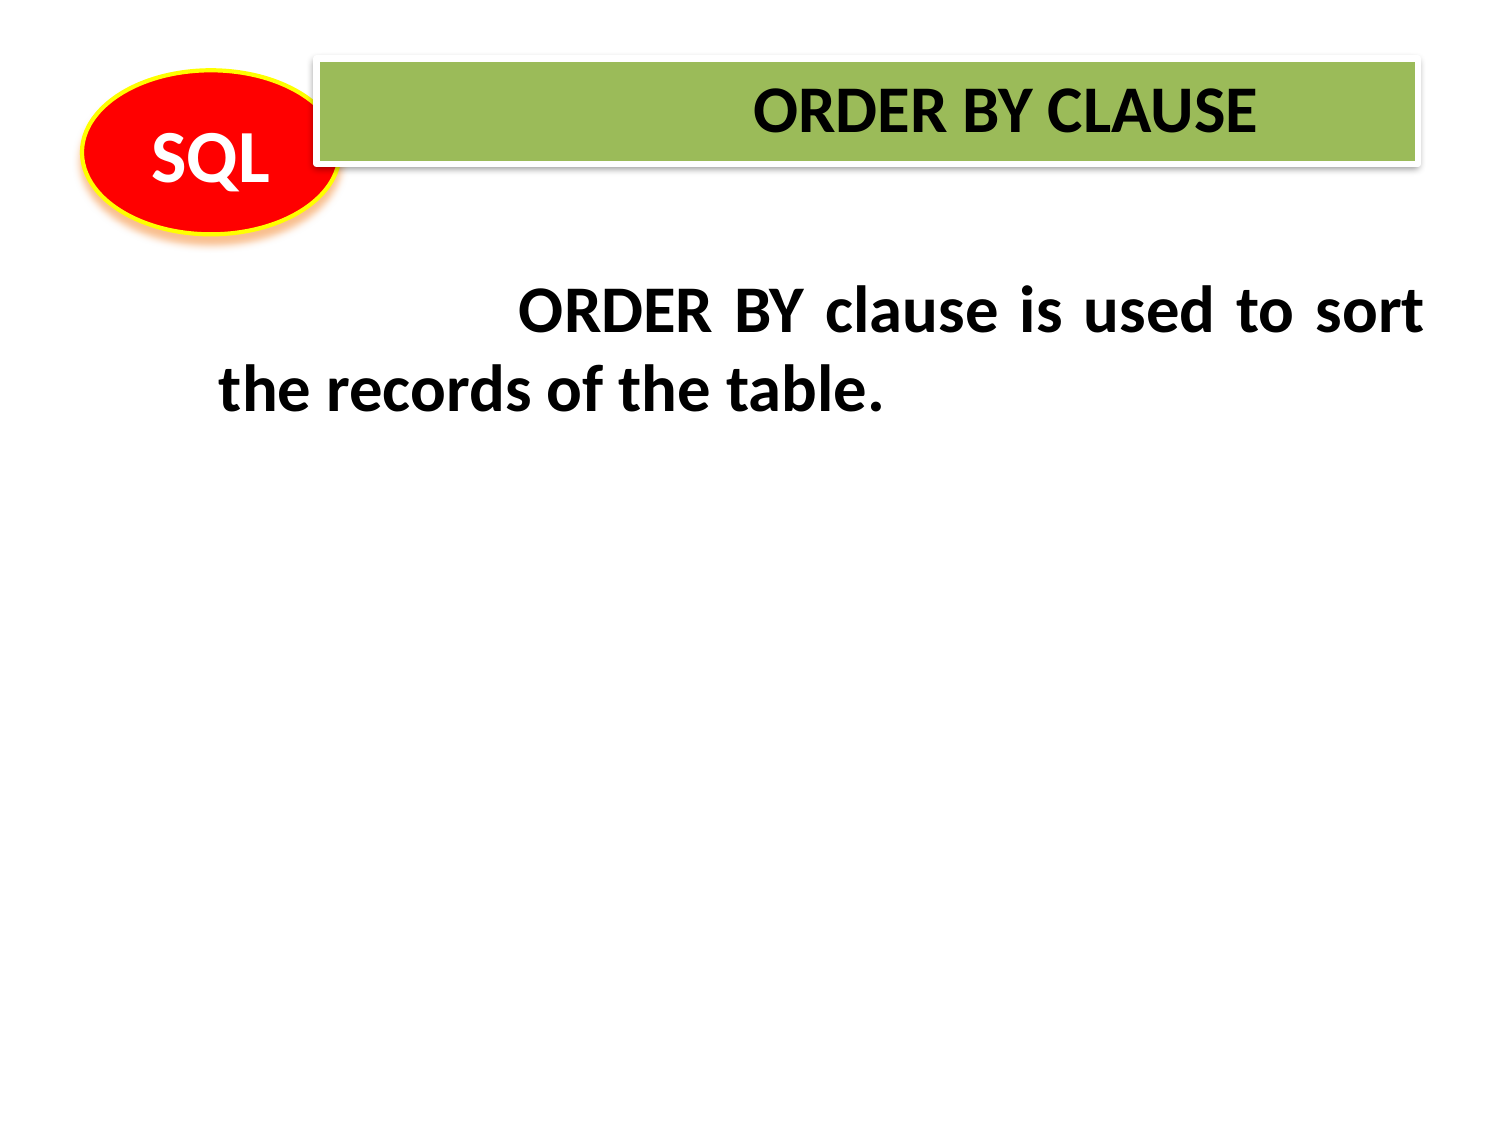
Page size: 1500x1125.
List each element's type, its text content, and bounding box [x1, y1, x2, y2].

text_box ORDER BY CLAUSE [313, 55, 1421, 167]
list ORDER BY clause is used to sort the records of the table. [82, 257, 1442, 622]
text_box SQL [79, 68, 338, 237]
